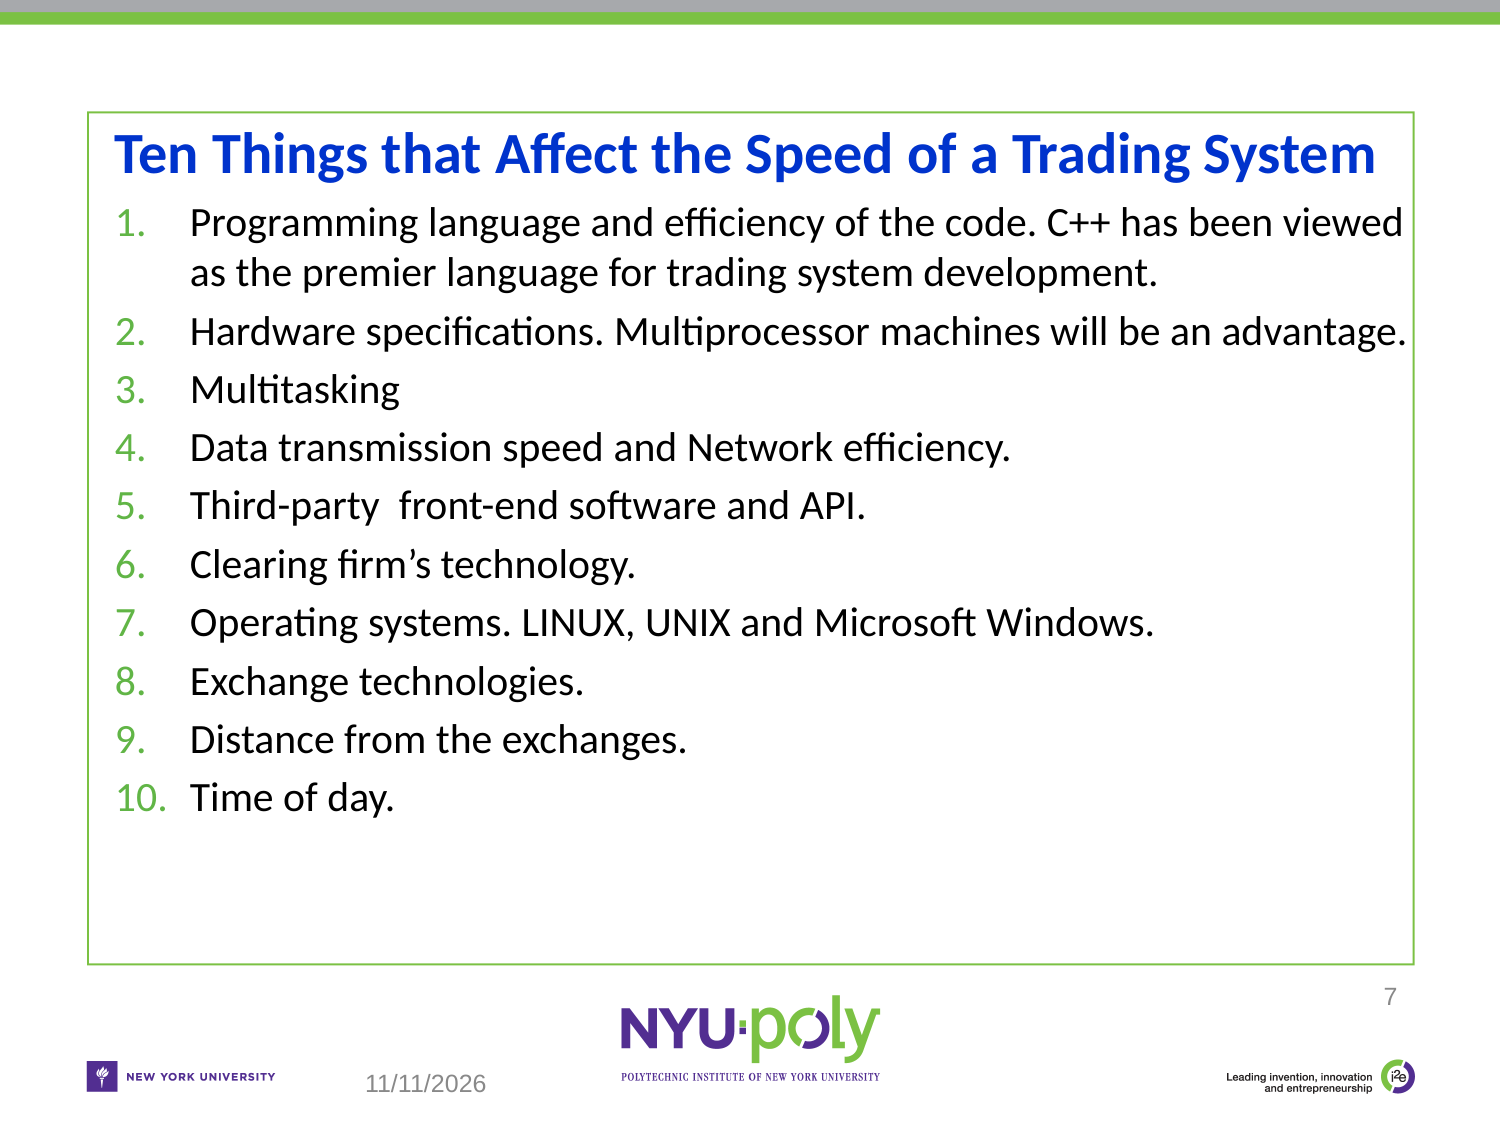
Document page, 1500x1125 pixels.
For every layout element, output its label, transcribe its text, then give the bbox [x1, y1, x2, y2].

list Programming language and efficiency of the code. C++ has been viewed as the premier language for trading system development. Hardware specifications. Multiprocessor machines will be an advantage. Multitasking Data transmission speed and Network efficiency. Third-party front-end software and API. Clearing firm’s technology. Operating systems. LINUX, UNIX and Microsoft Windows. Exchange technologies. Distance from the exchanges. Time of day. [99, 187, 1450, 993]
slide_number 7 [1062, 965, 1413, 1025]
picture [0, 0, 1500, 1125]
title Ten Things that Affect the Speed of a Trading System [99, 112, 1400, 187]
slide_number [350, 1052, 525, 1113]
